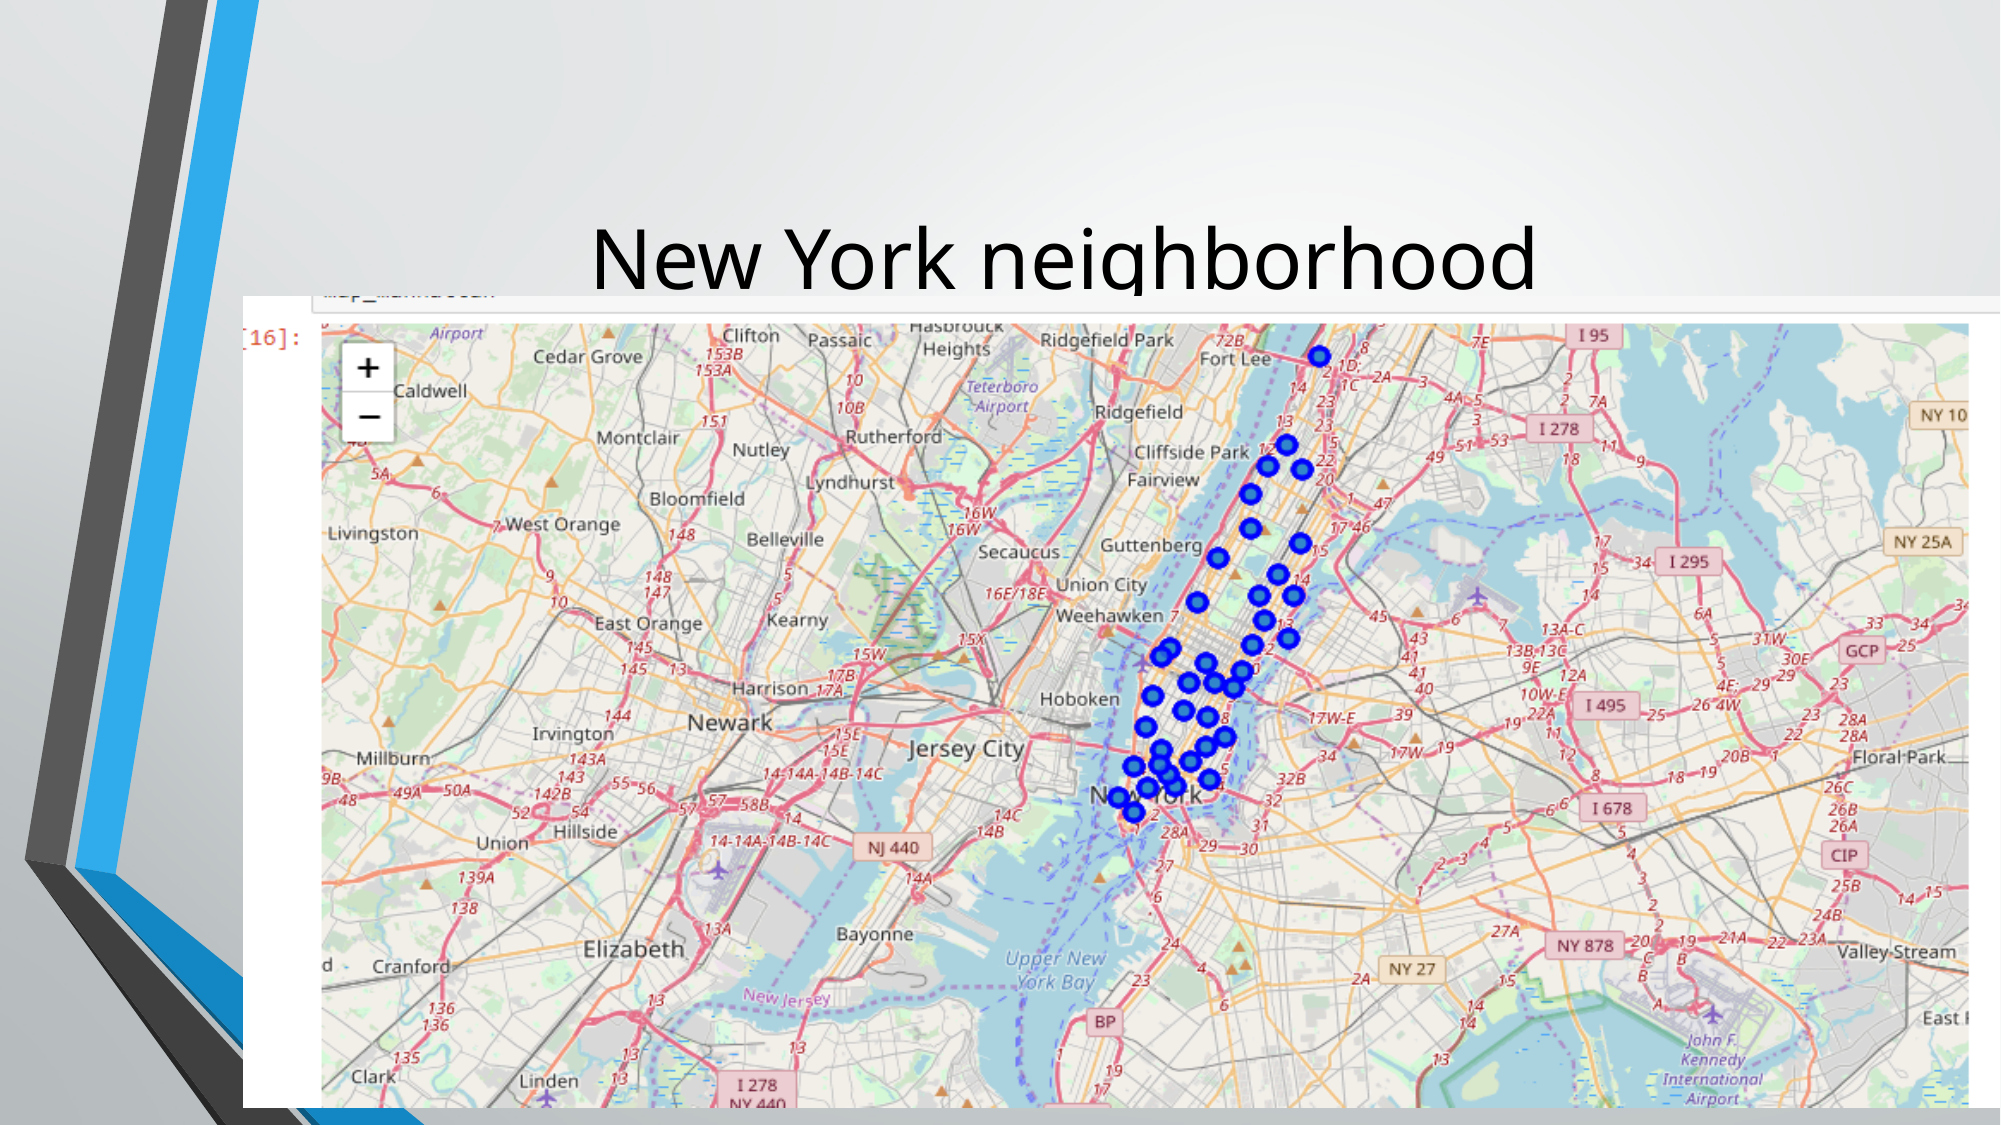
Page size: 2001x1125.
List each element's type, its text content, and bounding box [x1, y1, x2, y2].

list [243, 295, 2000, 1108]
title New York neighborhood [243, 112, 1887, 295]
